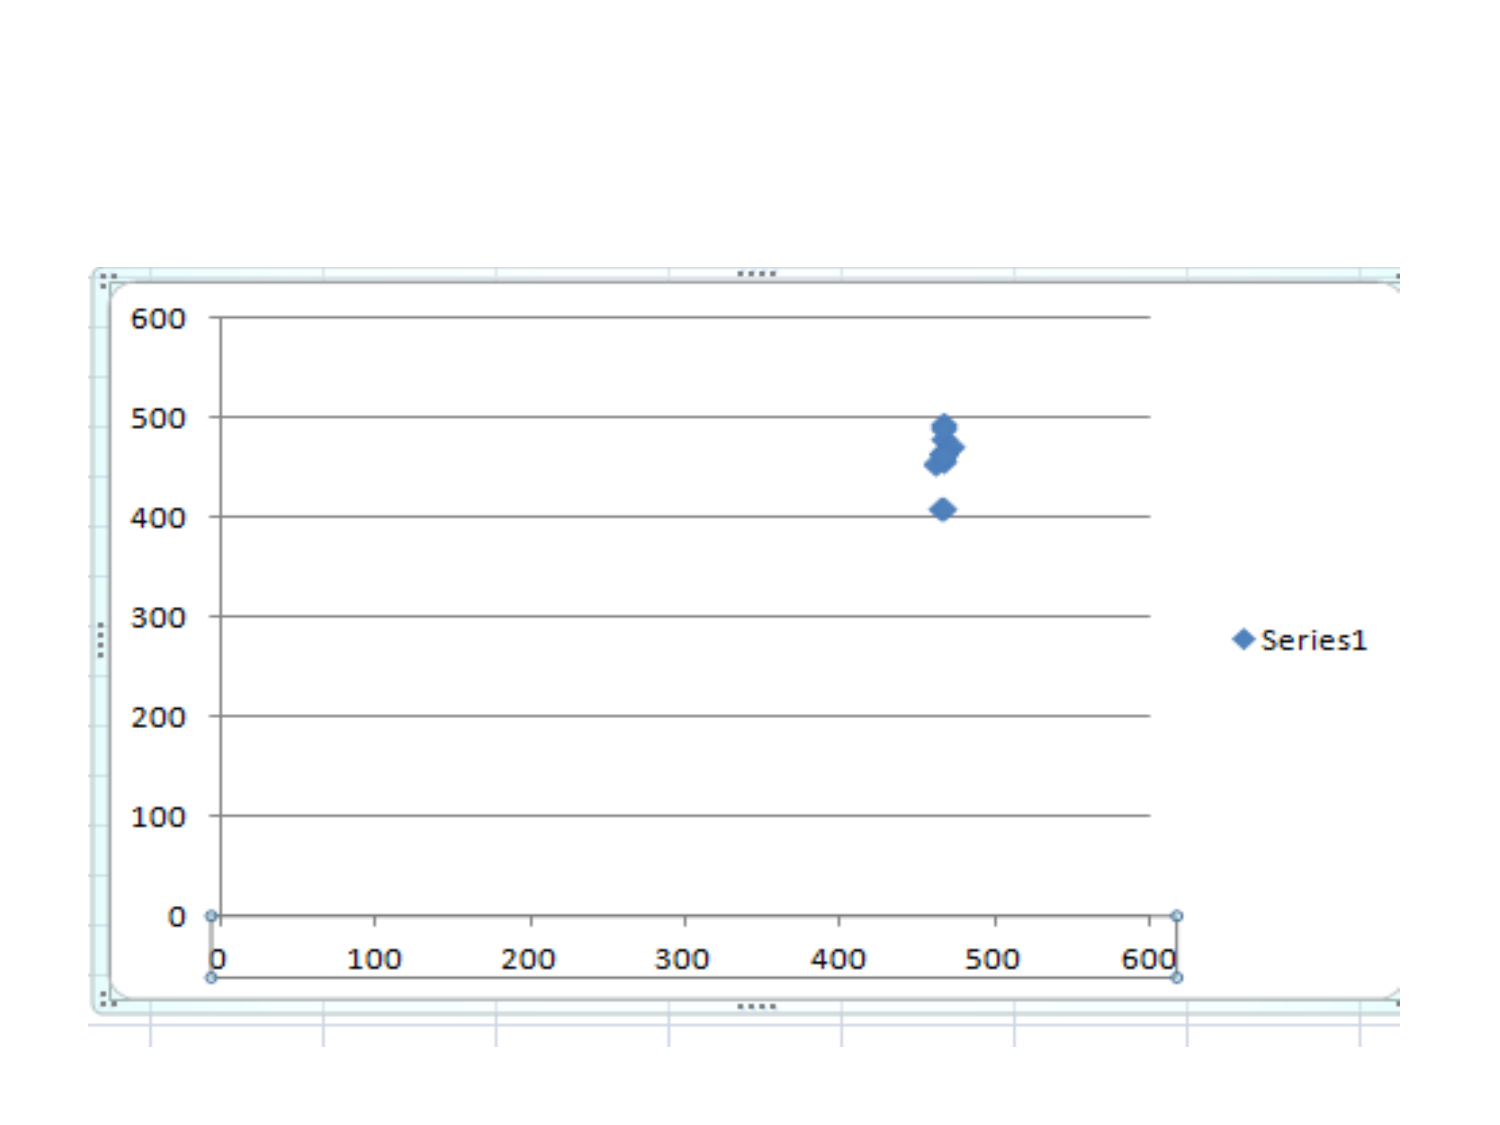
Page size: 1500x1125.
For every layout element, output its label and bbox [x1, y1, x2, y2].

list [88, 266, 1400, 1047]
